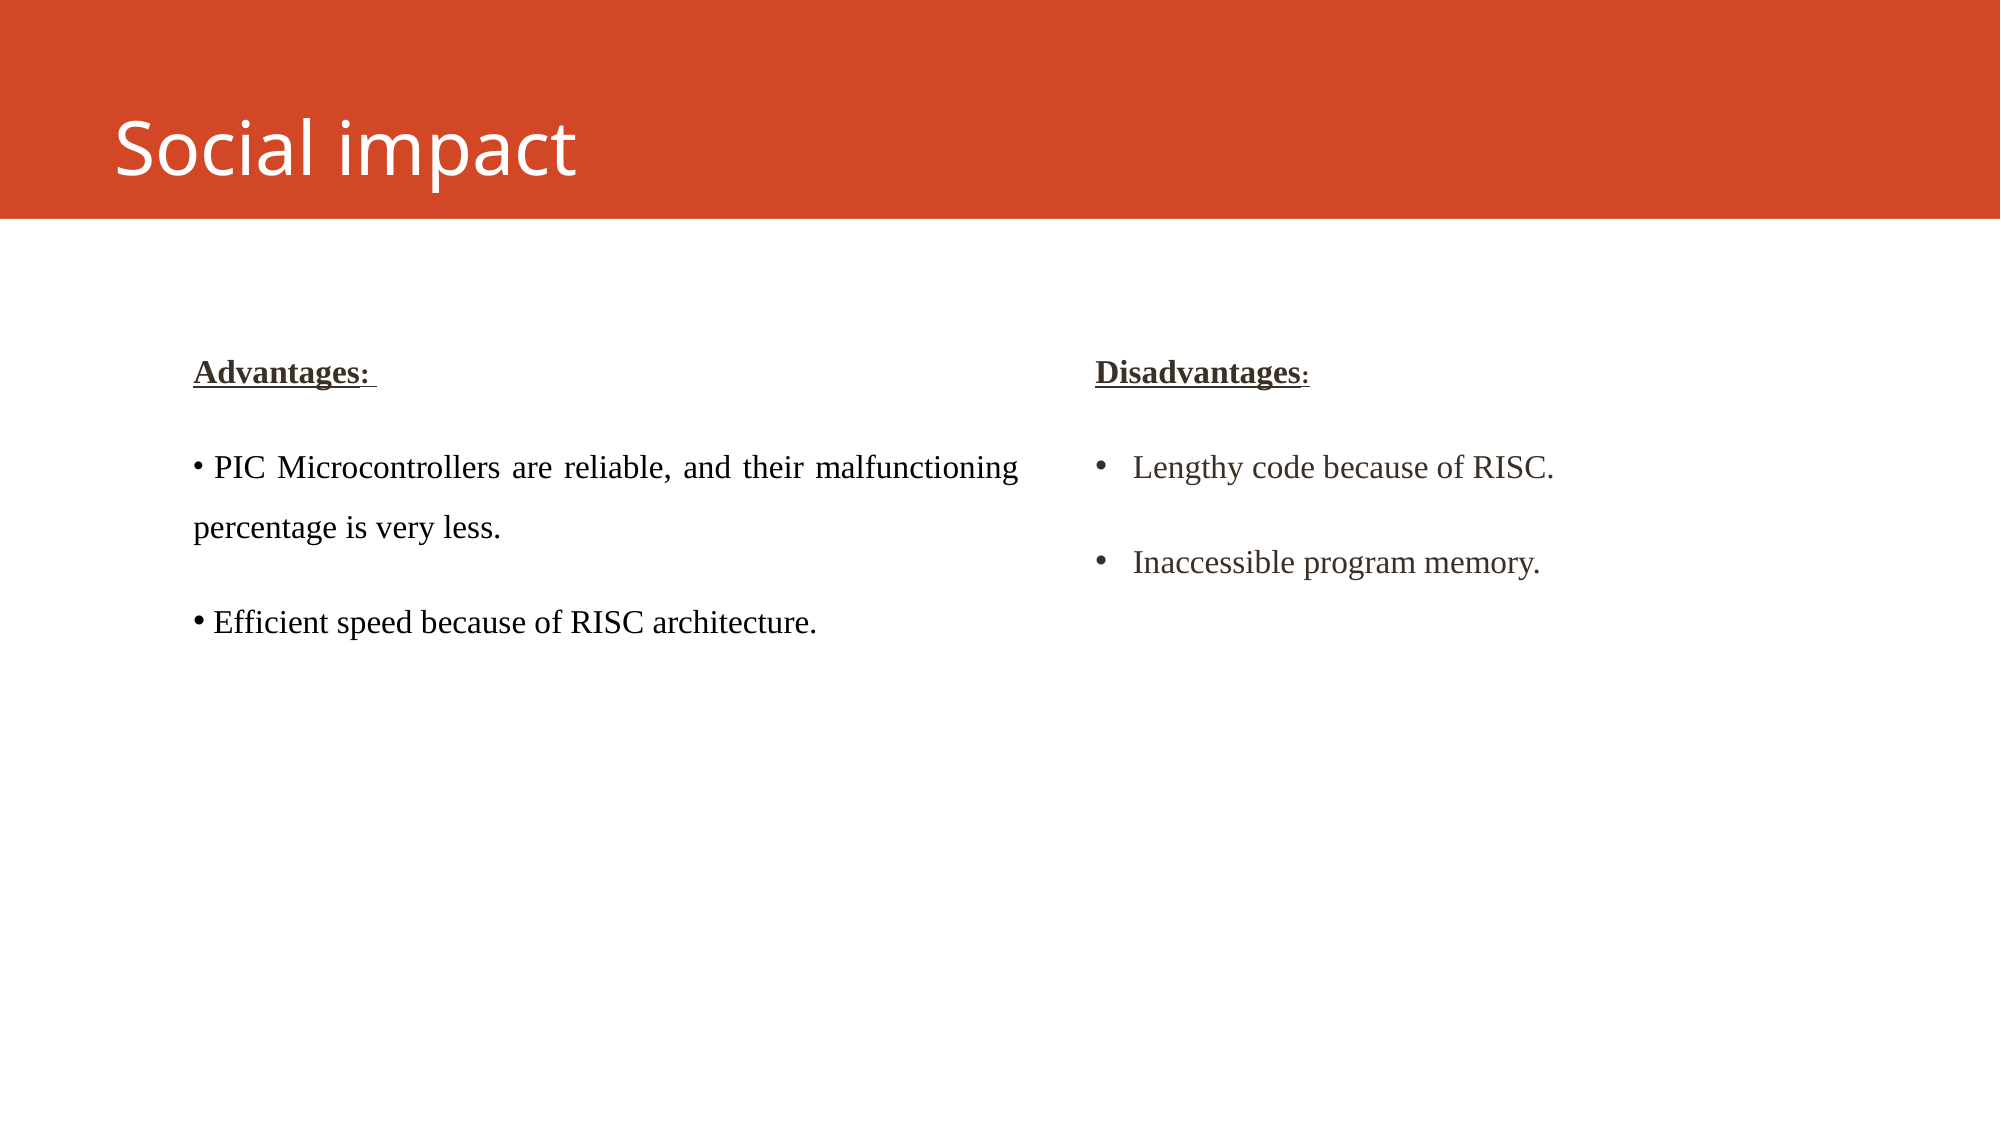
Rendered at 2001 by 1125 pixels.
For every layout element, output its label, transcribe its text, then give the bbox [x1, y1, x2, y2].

list Advantages: PIC Microcontrollers are reliable, and their malfunctioning percentage is very less. Efficient speed because of RISC architecture. Disadvantages: Lengthy code because of RISC. Inaccessible program memory. [178, 323, 1863, 1009]
title Social impact [99, 0, 1863, 199]
